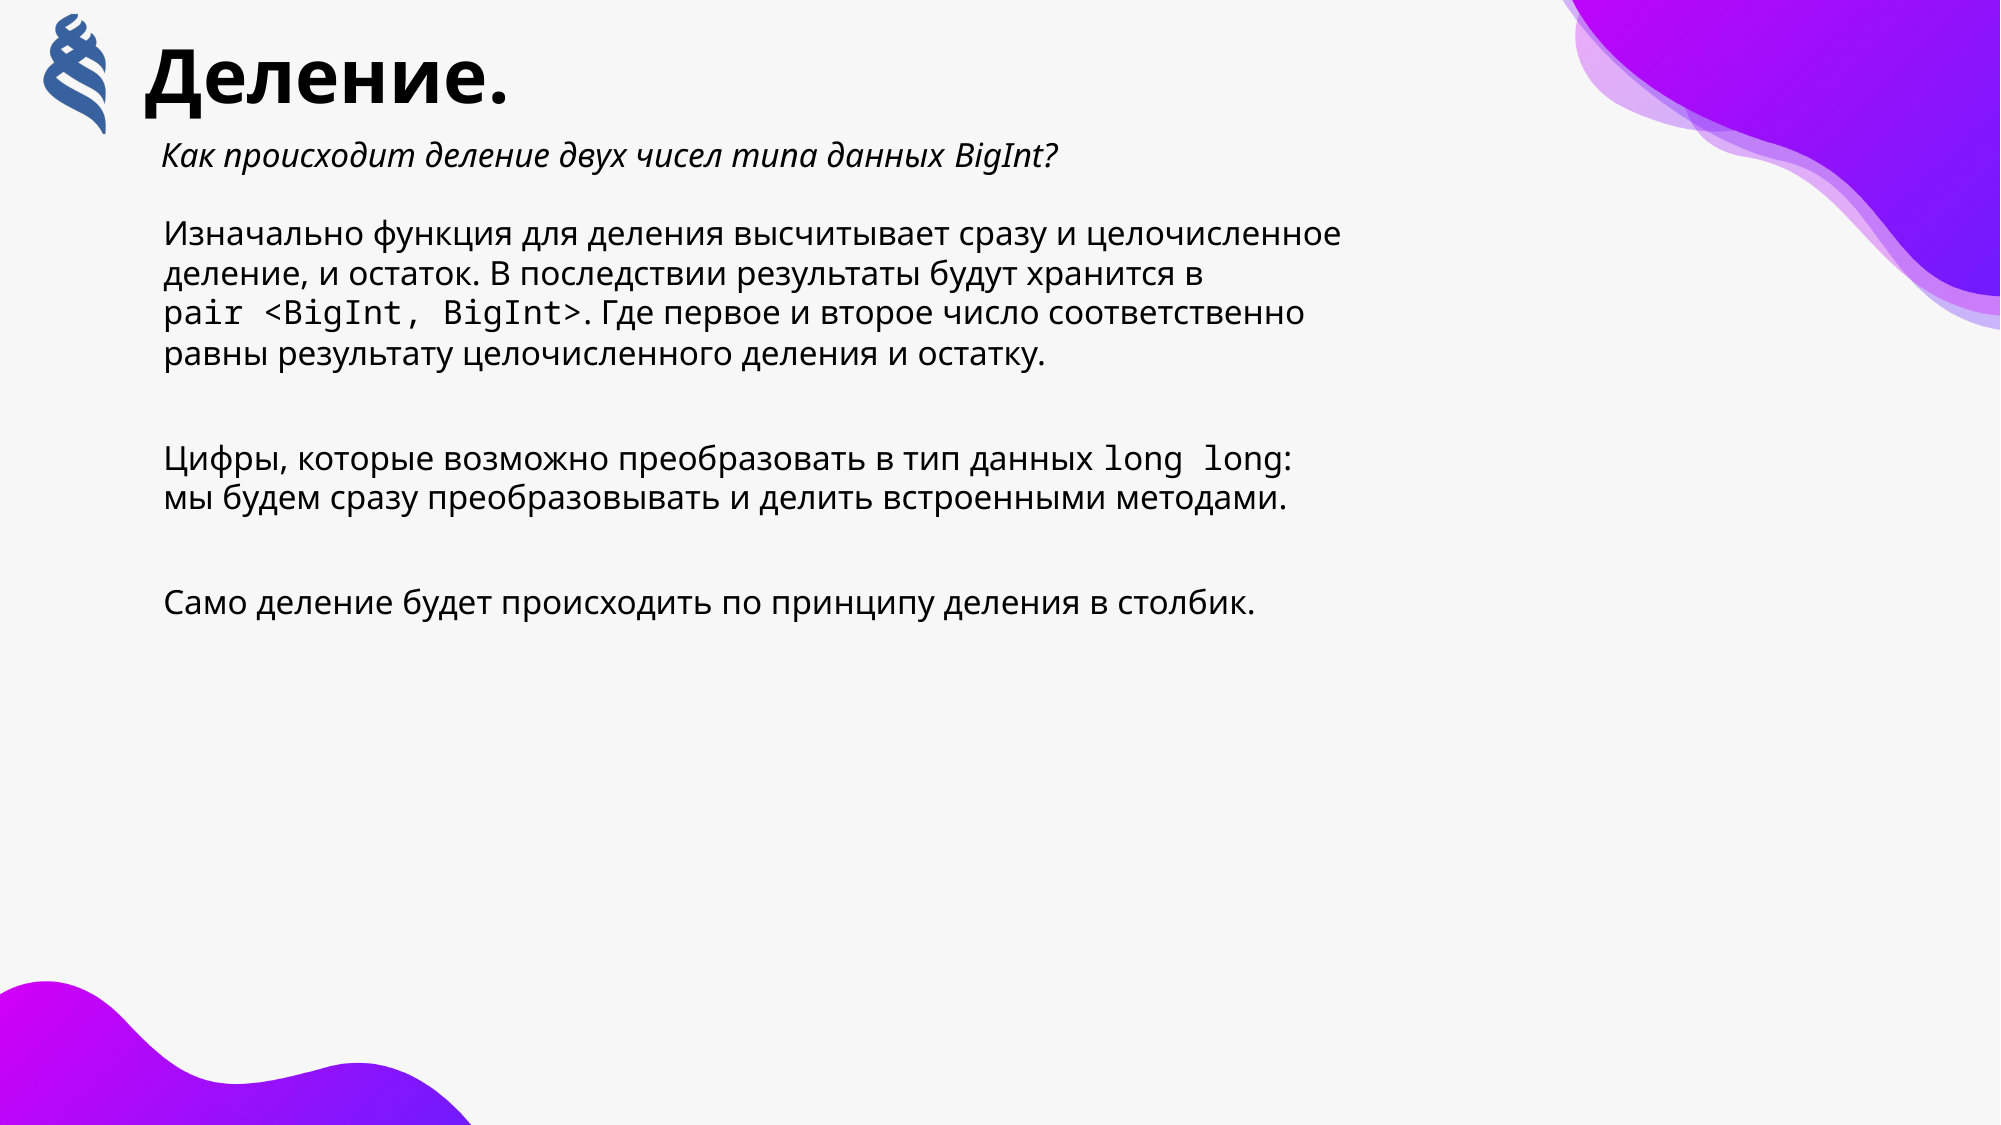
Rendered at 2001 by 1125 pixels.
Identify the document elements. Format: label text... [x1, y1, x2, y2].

picture [0, 0, 2000, 1125]
text_box Как происходит деление двух чисел типа данных BigInt? [146, 127, 1073, 182]
text_box Деление. [149, 21, 525, 126]
text_box Изначально функция для деления высчитывает сразу и целочисленное деление, и остаток. В последствии результаты будут хранится в pair <BigInt, BigInt>. Где первое и второе число соответственно равны результату целочисленного деления и остатку. Цифры, которые возможно преобразовать в тип данных long long: мы будем сразу преобразовывать и делить встроенными методами. Само деление будет происходить по принципу деления в столбик. [148, 204, 1363, 629]
